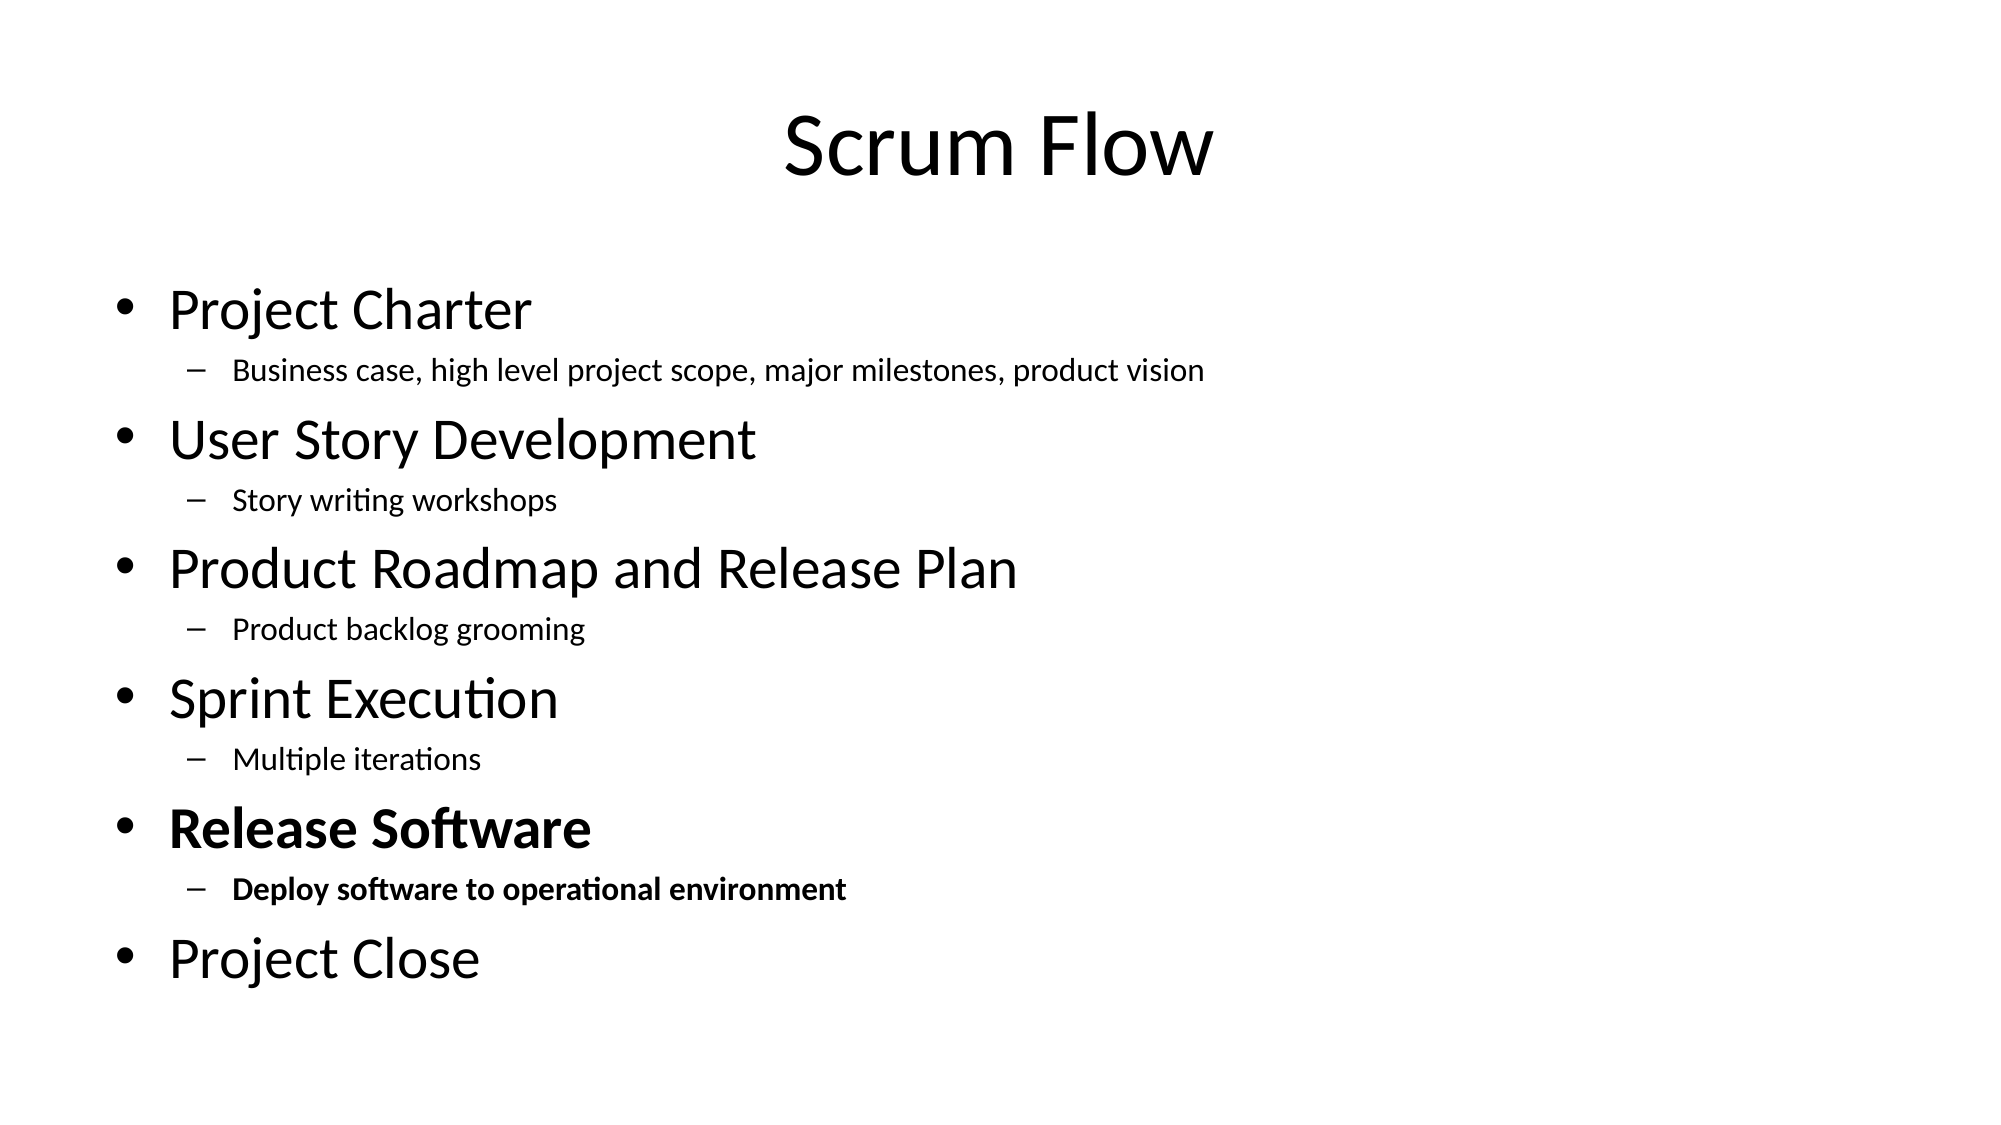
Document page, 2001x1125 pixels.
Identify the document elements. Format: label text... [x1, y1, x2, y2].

title Scrum Flow [99, 45, 1900, 233]
list Project Charter Business case, high level project scope, major milestones, product vision User Story Development Story writing workshops Product Roadmap and Release Plan Product backlog grooming Sprint Execution Multiple iterations Release Software Deploy software to operational environment Project Close [99, 262, 1900, 1005]
